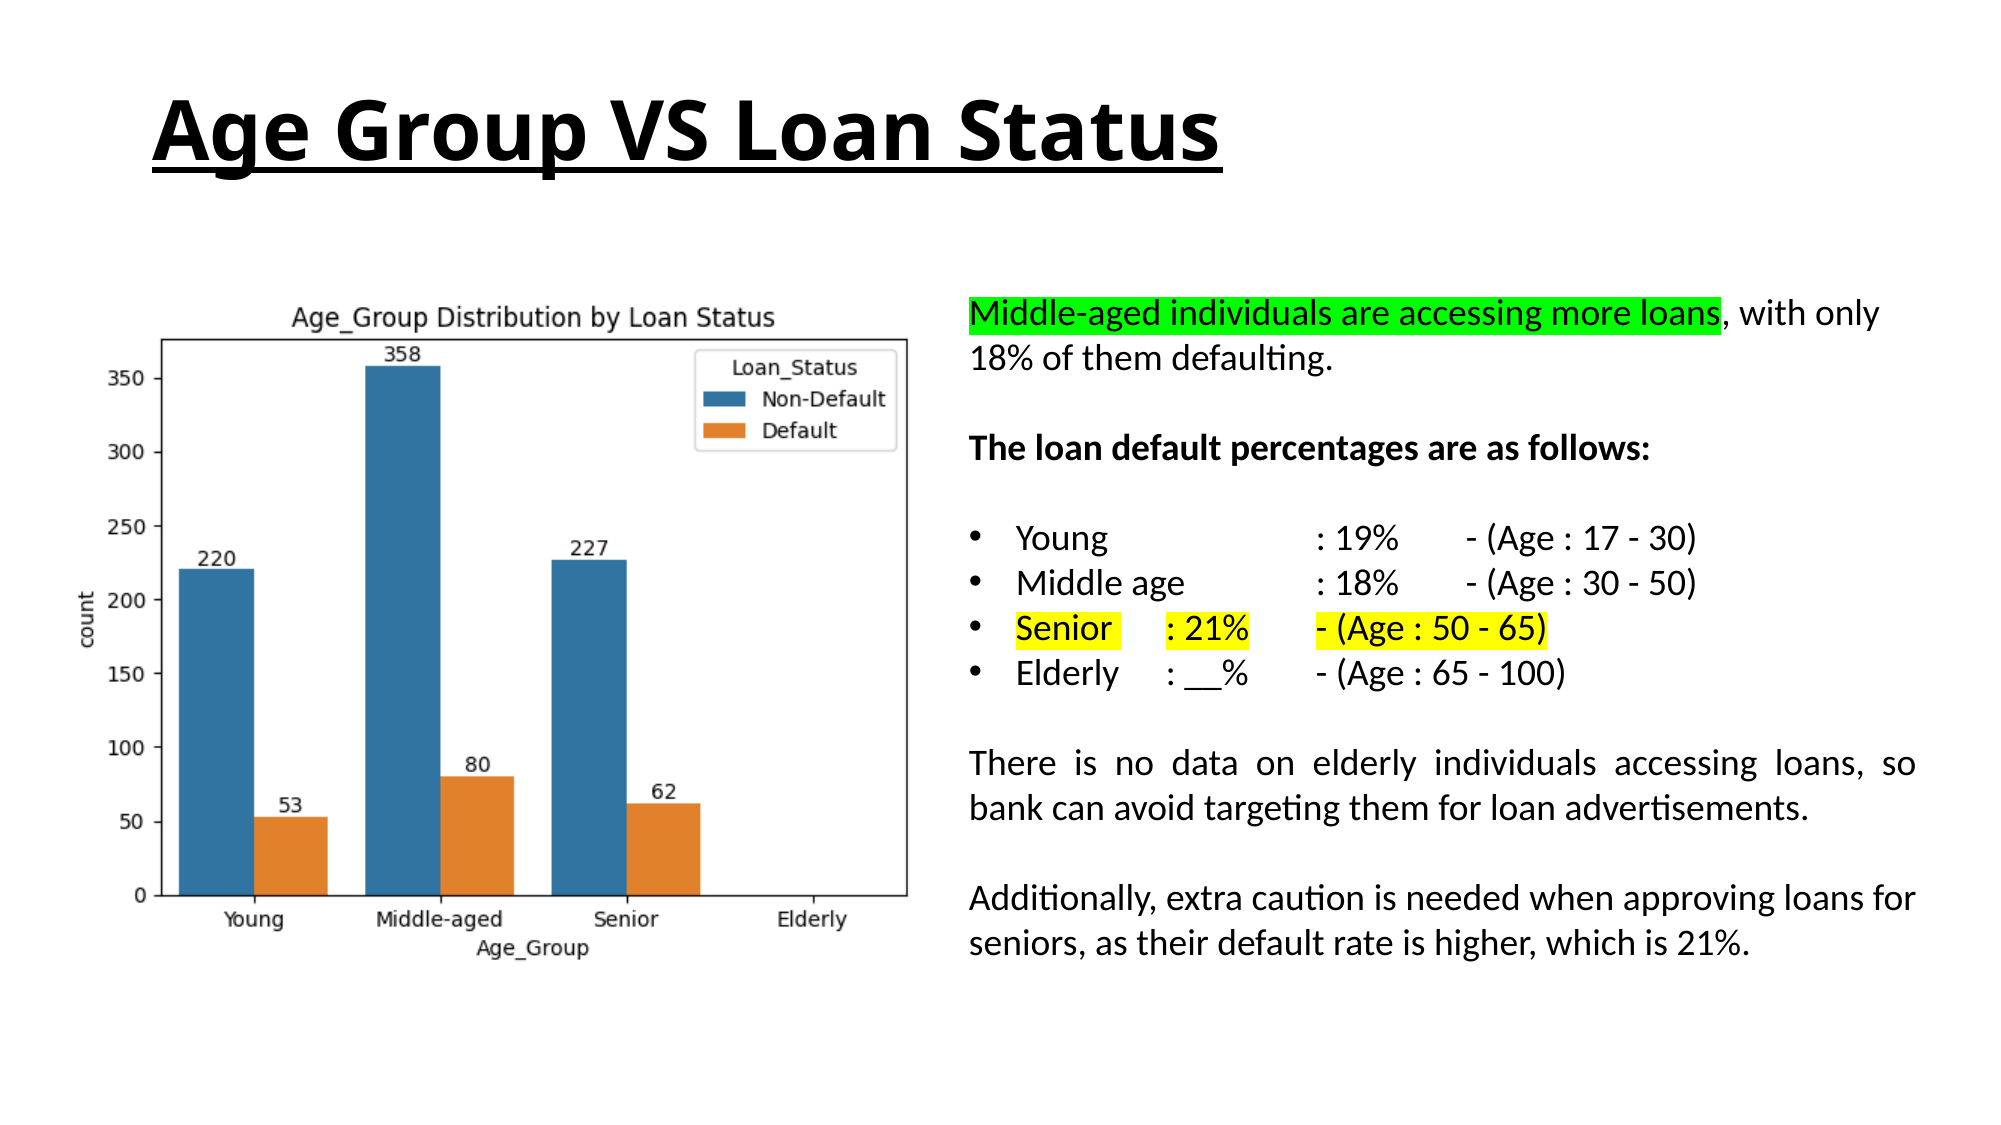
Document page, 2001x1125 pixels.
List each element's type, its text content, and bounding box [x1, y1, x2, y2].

title Age Group VS Loan Status [137, 24, 1863, 243]
text_box Middle-aged individuals are accessing more loans, with only 18% of them defaulting. The loan default percentages are as follows: Young : 19% - (Age : 17 - 30) Middle age : 18% - (Age : 30 - 50) Senior : 21% - (Age : 50 - 65) Elderly : __% - (Age : 65 - 100) There is no data on elderly individuals accessing loans, so bank can avoid targeting them for loan advertisements. Additionally, extra caution is needed when approving loans for seniors, as their default rate is higher, which is 21%. [954, 280, 1933, 971]
picture [62, 291, 920, 975]
